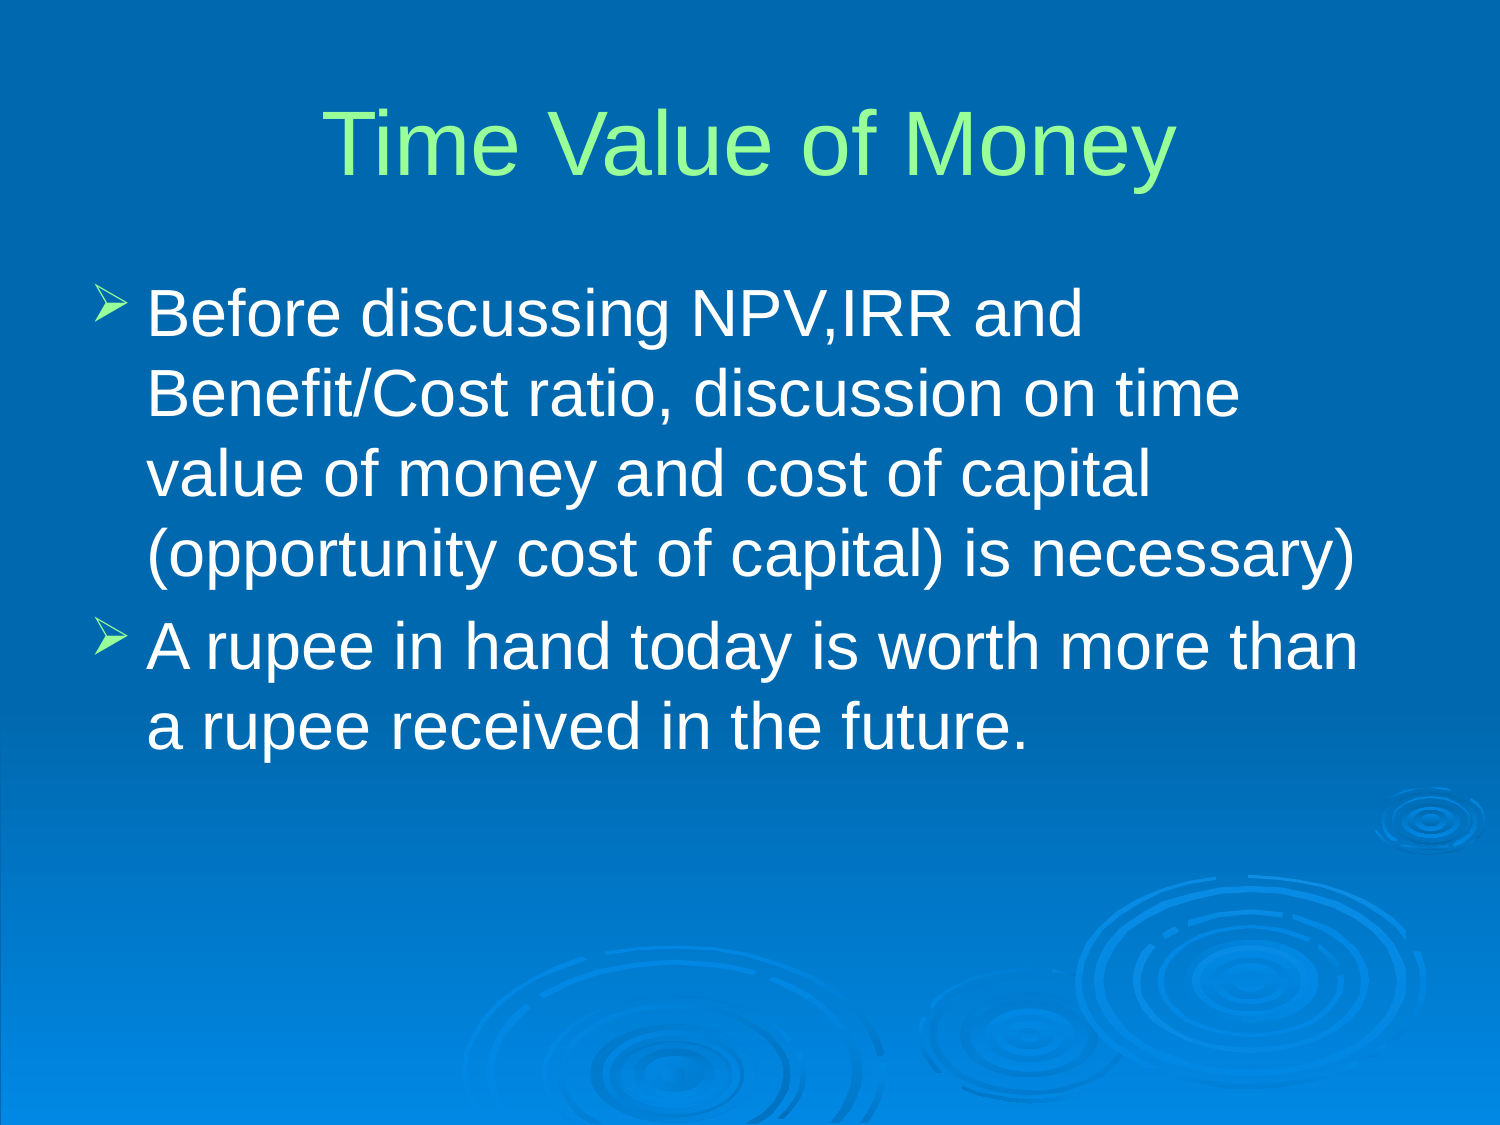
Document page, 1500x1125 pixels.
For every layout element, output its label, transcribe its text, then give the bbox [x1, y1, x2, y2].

list Before discussing NPV,IRR and Benefit/Cost ratio, discussion on time value of money and cost of capital (opportunity cost of capital) is necessary) A rupee in hand today is worth more than a rupee received in the future. [74, 262, 1426, 1006]
title Time Value of Money [74, 45, 1426, 233]
